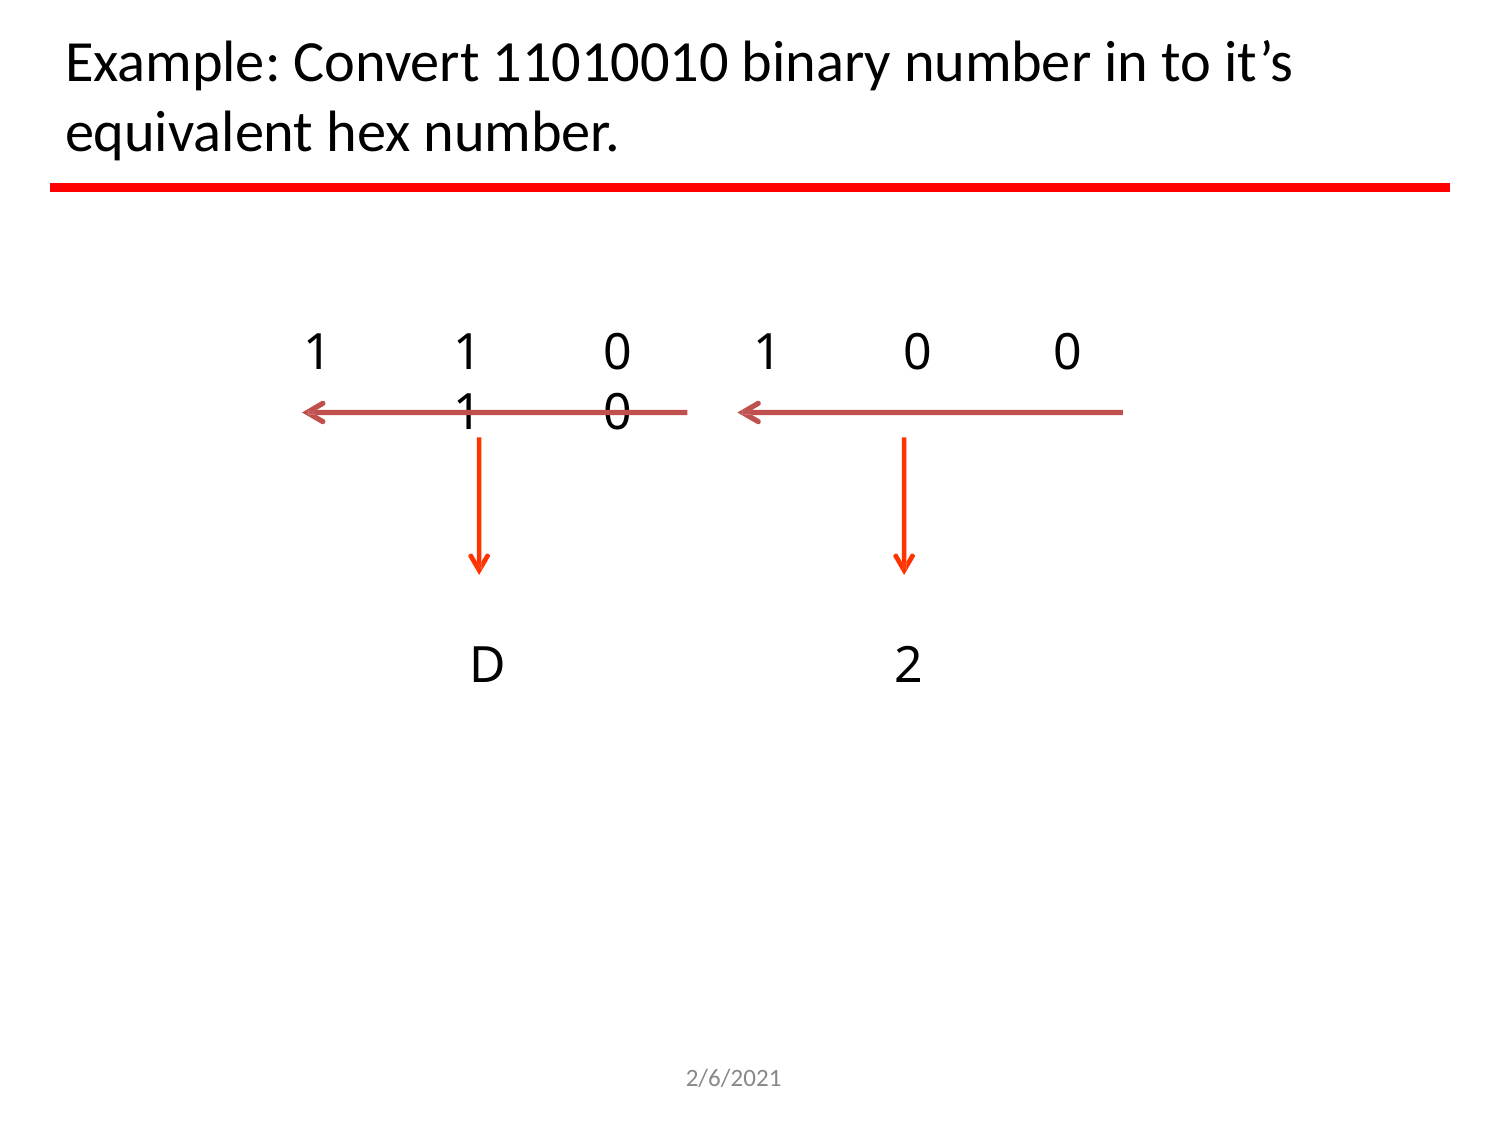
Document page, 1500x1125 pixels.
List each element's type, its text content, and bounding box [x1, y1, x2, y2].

text_box 1 1 0 1 0 0 1 0 [301, 317, 1102, 382]
text_box D [467, 630, 506, 695]
text_box [737, 400, 1123, 425]
title Example: Convert 11010010 binary number in to it’s equivalent hex number. [62, 21, 1437, 166]
text_box [302, 400, 688, 425]
text_box 2 [892, 630, 925, 695]
text_box [468, 437, 491, 575]
text_box [893, 437, 916, 575]
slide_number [683, 1060, 817, 1090]
